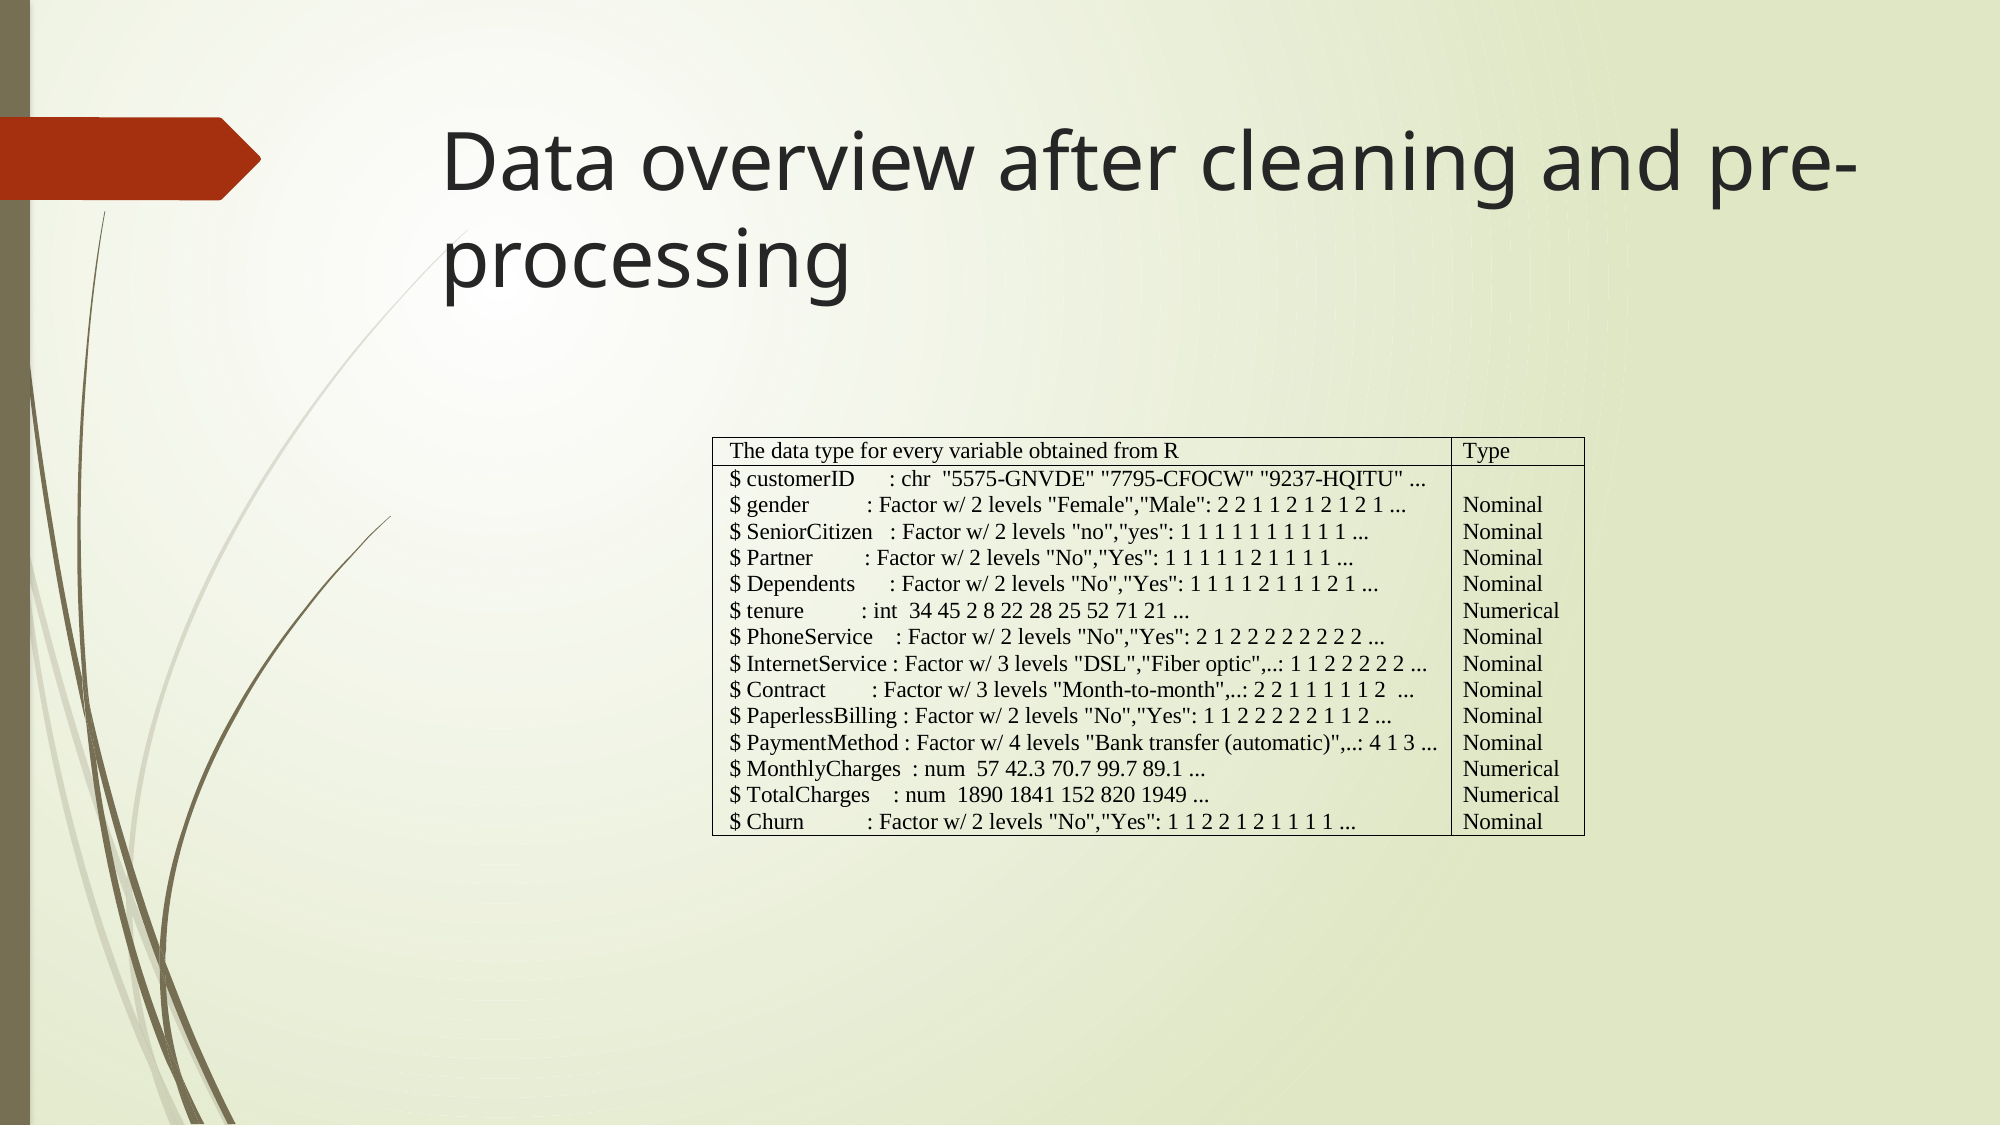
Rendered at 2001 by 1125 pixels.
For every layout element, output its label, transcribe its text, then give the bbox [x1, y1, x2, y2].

title Data overview after cleaning and pre-processing [425, 102, 1888, 313]
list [668, 436, 1644, 883]
